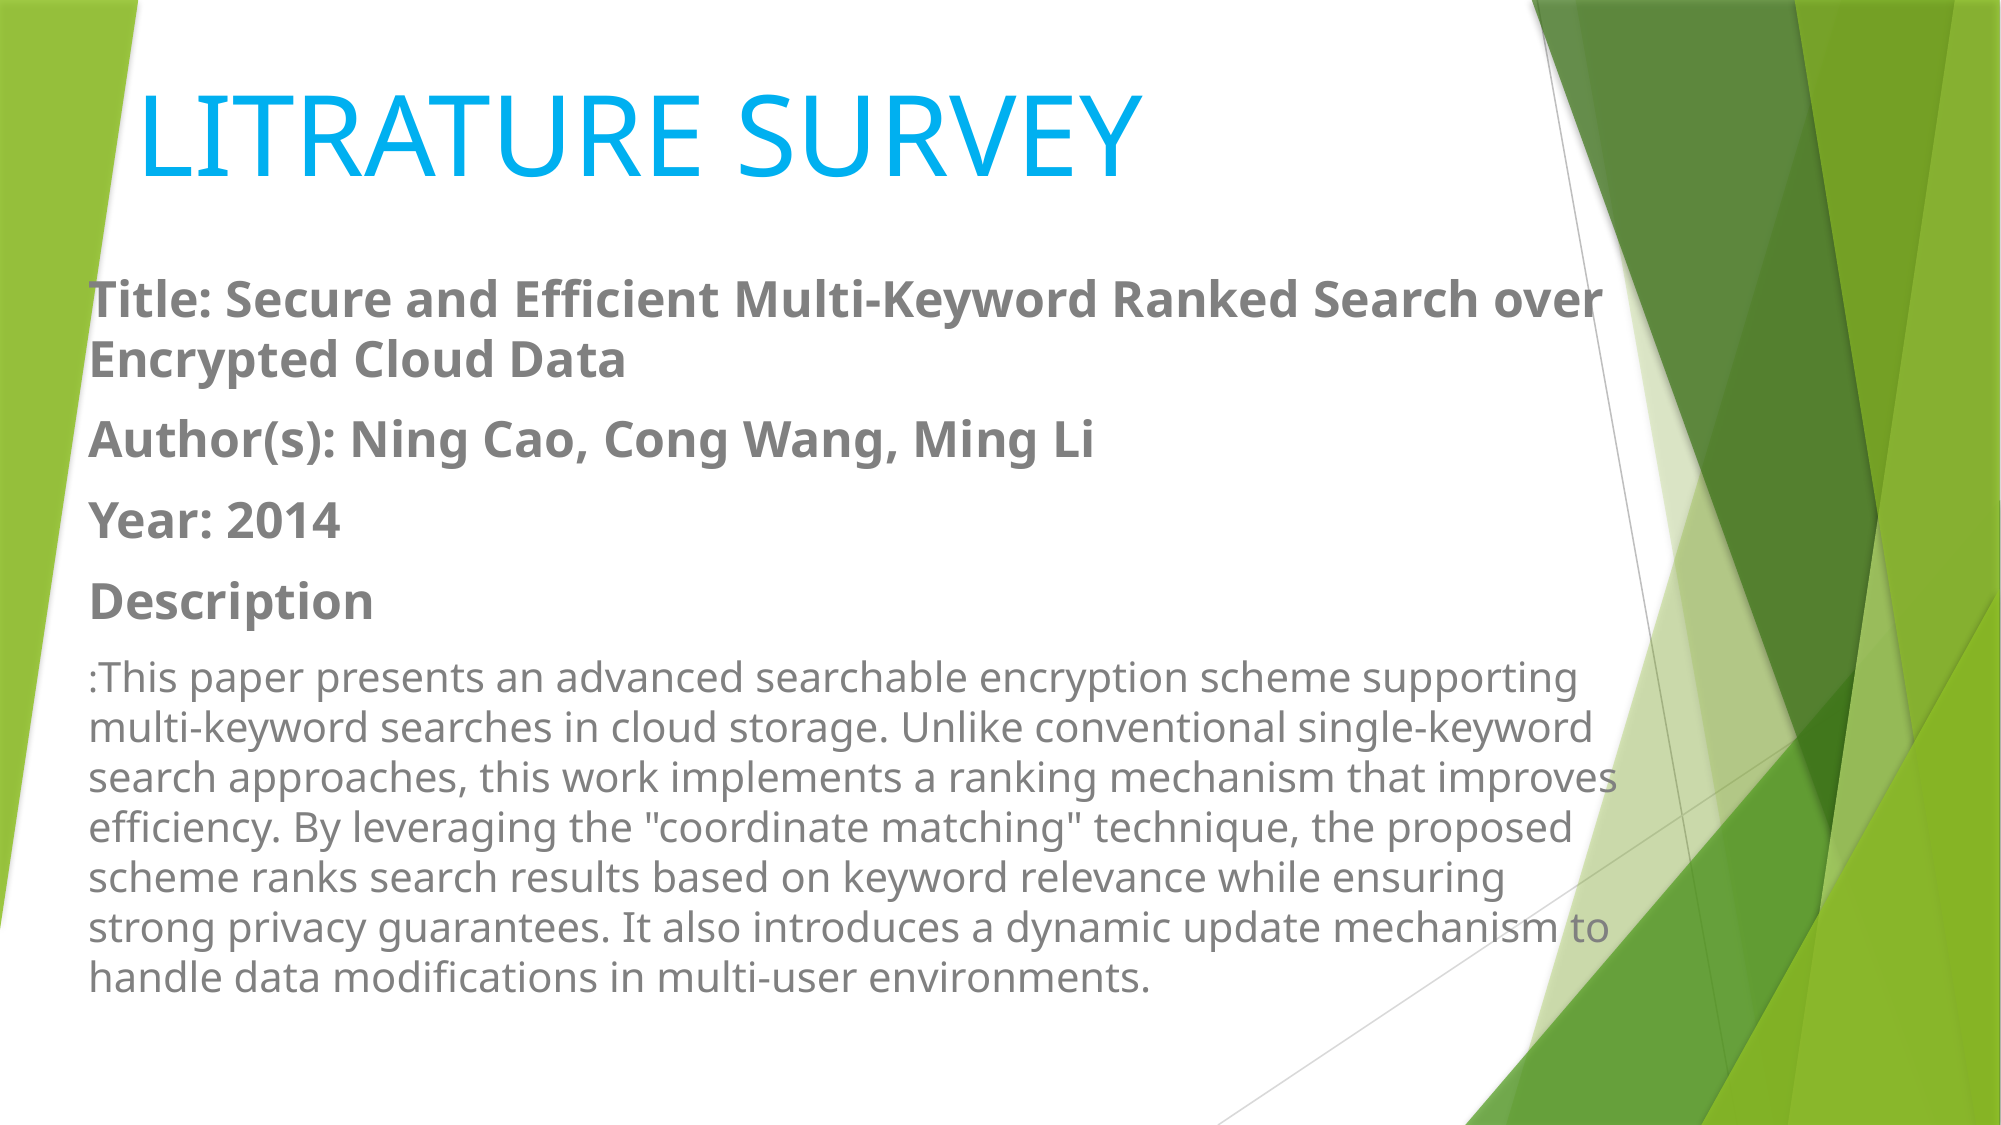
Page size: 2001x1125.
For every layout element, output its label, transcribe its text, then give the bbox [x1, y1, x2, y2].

title LITRATURE SURVEY [120, 33, 1395, 207]
subtitle Title: Secure and Efficient Multi-Keyword Ranked Search over Encrypted Cloud Data Author(s): Ning Cao, Cong Wang, Ming Li Year: 2014 Description :This paper presents an advanced searchable encryption scheme supporting multi-keyword searches in cloud storage. Unlike conventional single-keyword search approaches, this work implements a ranking mechanism that improves efficiency. By leveraging the "coordinate matching" technique, the proposed scheme ranks search results based on keyword relevance while ensuring strong privacy guarantees. It also introduces a dynamic update mechanism to handle data modifications in multi-user environments. [73, 259, 1639, 1092]
